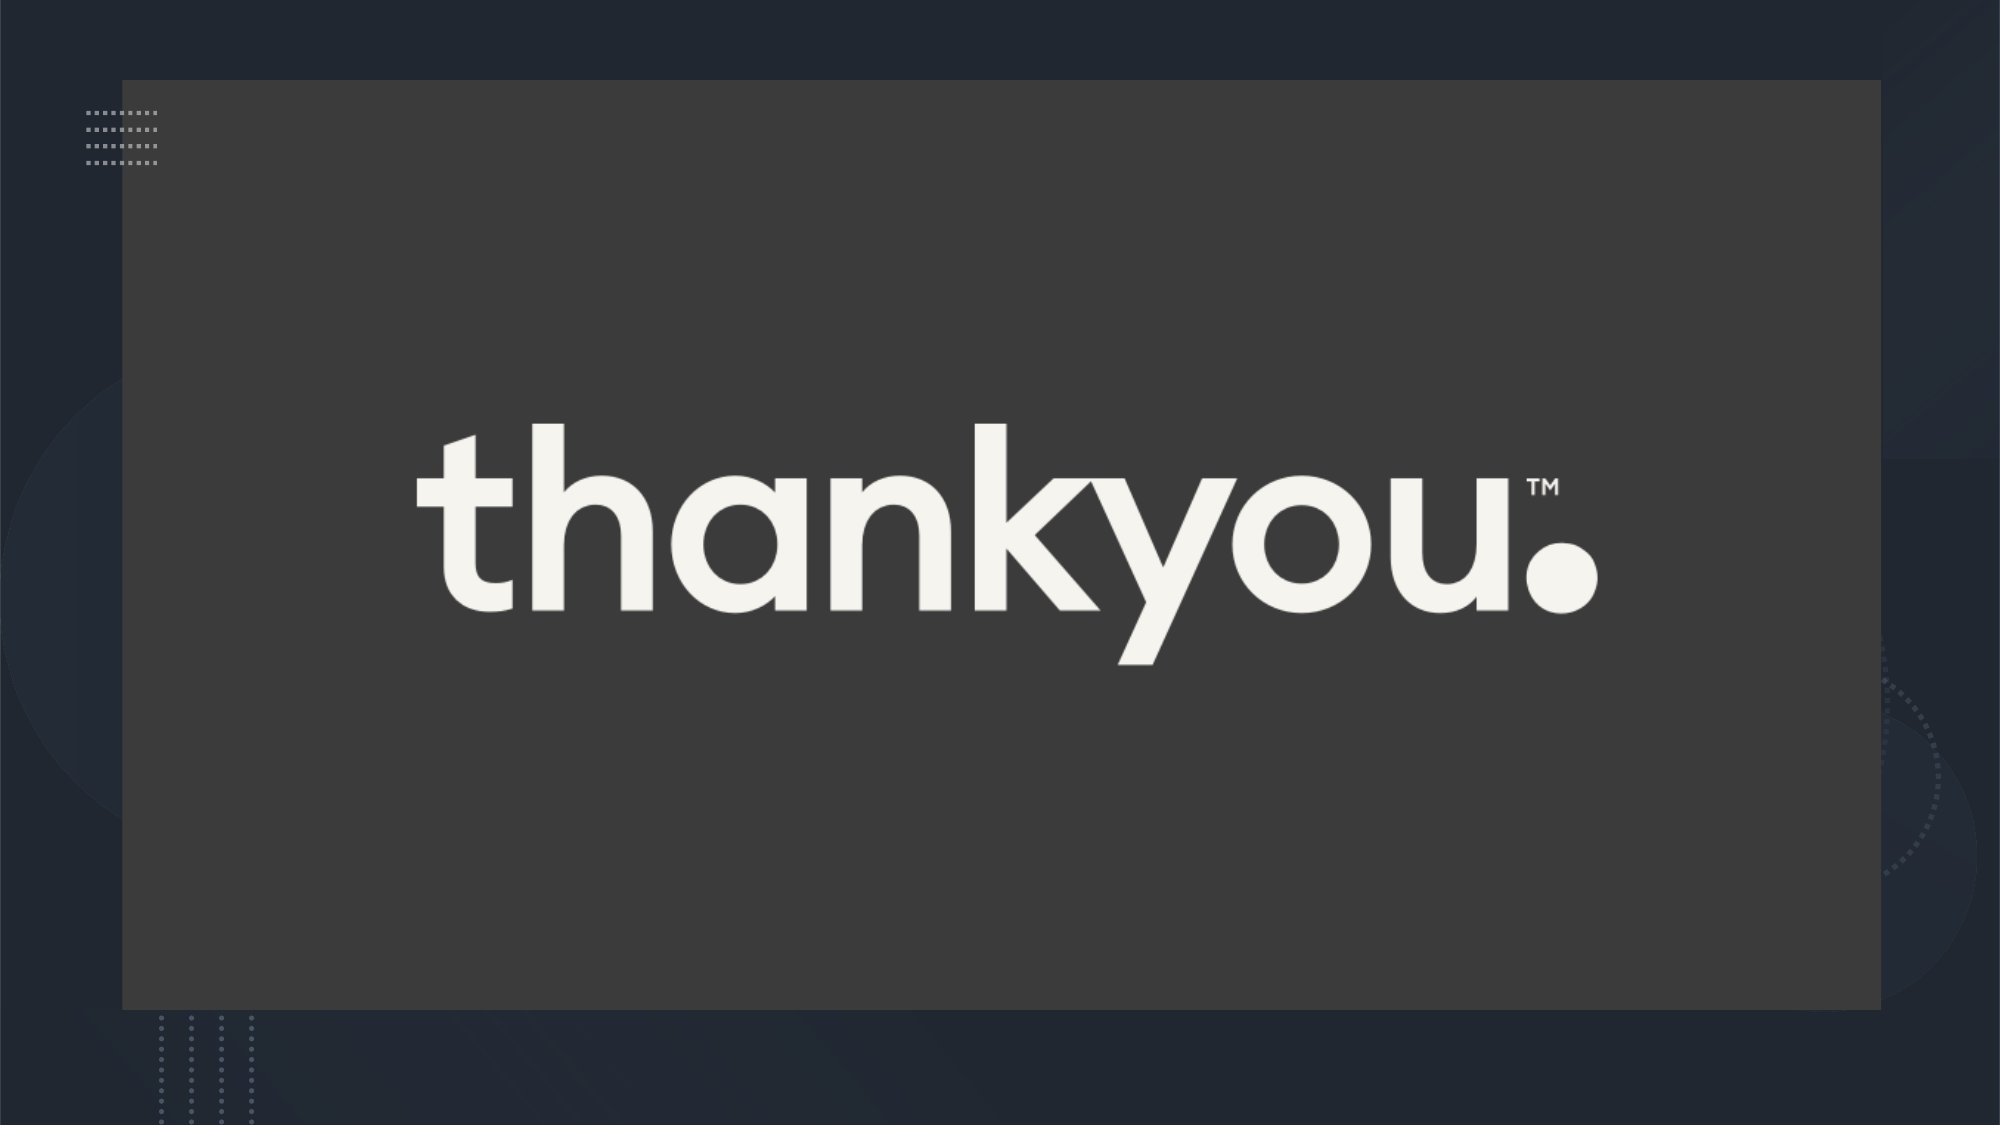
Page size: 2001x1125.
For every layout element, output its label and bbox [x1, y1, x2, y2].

text_box [96, 102, 147, 174]
text_box [1001, 460, 2000, 1125]
text_box [0, 340, 122, 1012]
text_box [312, 340, 1977, 1012]
text_box [0, 0, 1882, 340]
text_box [0, 1012, 1001, 1125]
picture [122, 80, 1882, 1010]
text_box [1882, 0, 2000, 460]
text_box [101, 974, 312, 1065]
